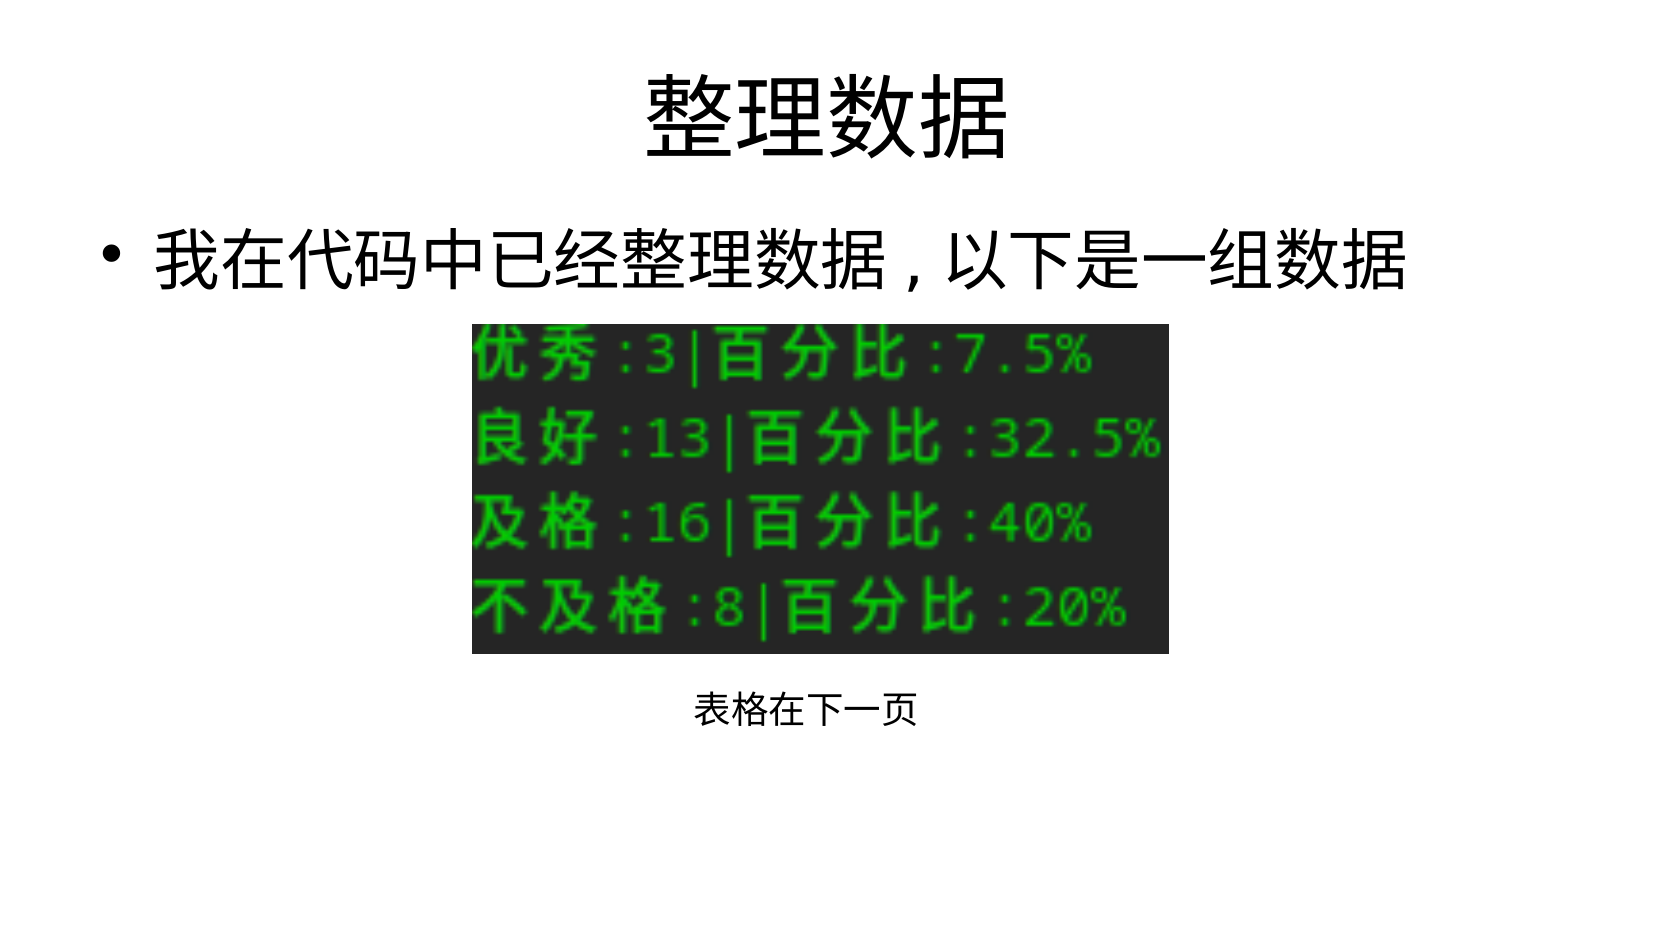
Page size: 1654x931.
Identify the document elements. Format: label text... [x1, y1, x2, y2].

text_box 表格在下一页 [679, 679, 934, 749]
text_box 整理数据 [82, 37, 1571, 193]
picture [472, 324, 1169, 655]
text_box 我在代码中已经整理数据,以下是一组数据 [82, 217, 1571, 757]
